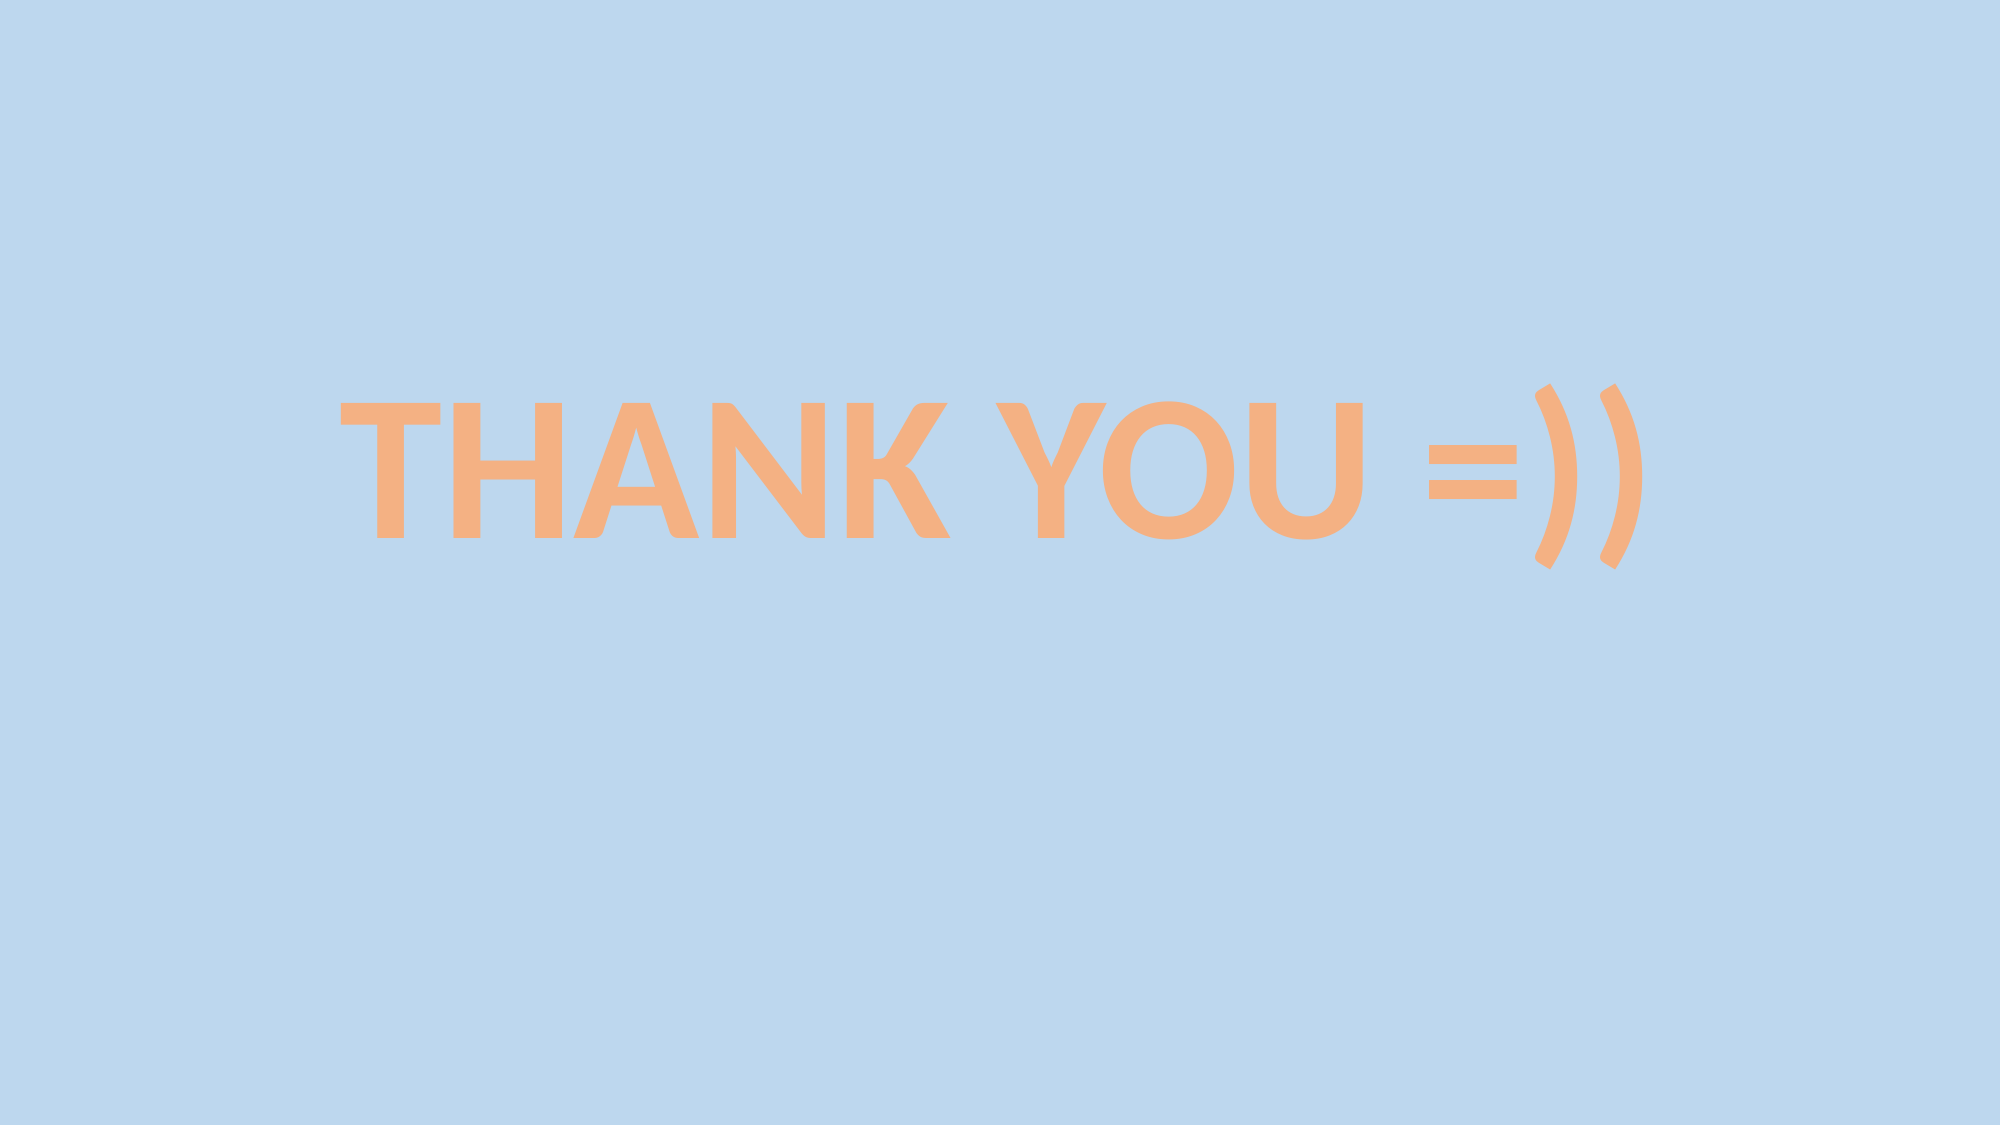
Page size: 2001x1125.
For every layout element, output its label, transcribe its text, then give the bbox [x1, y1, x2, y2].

text_box THANK YOU =)) [324, 322, 1671, 588]
